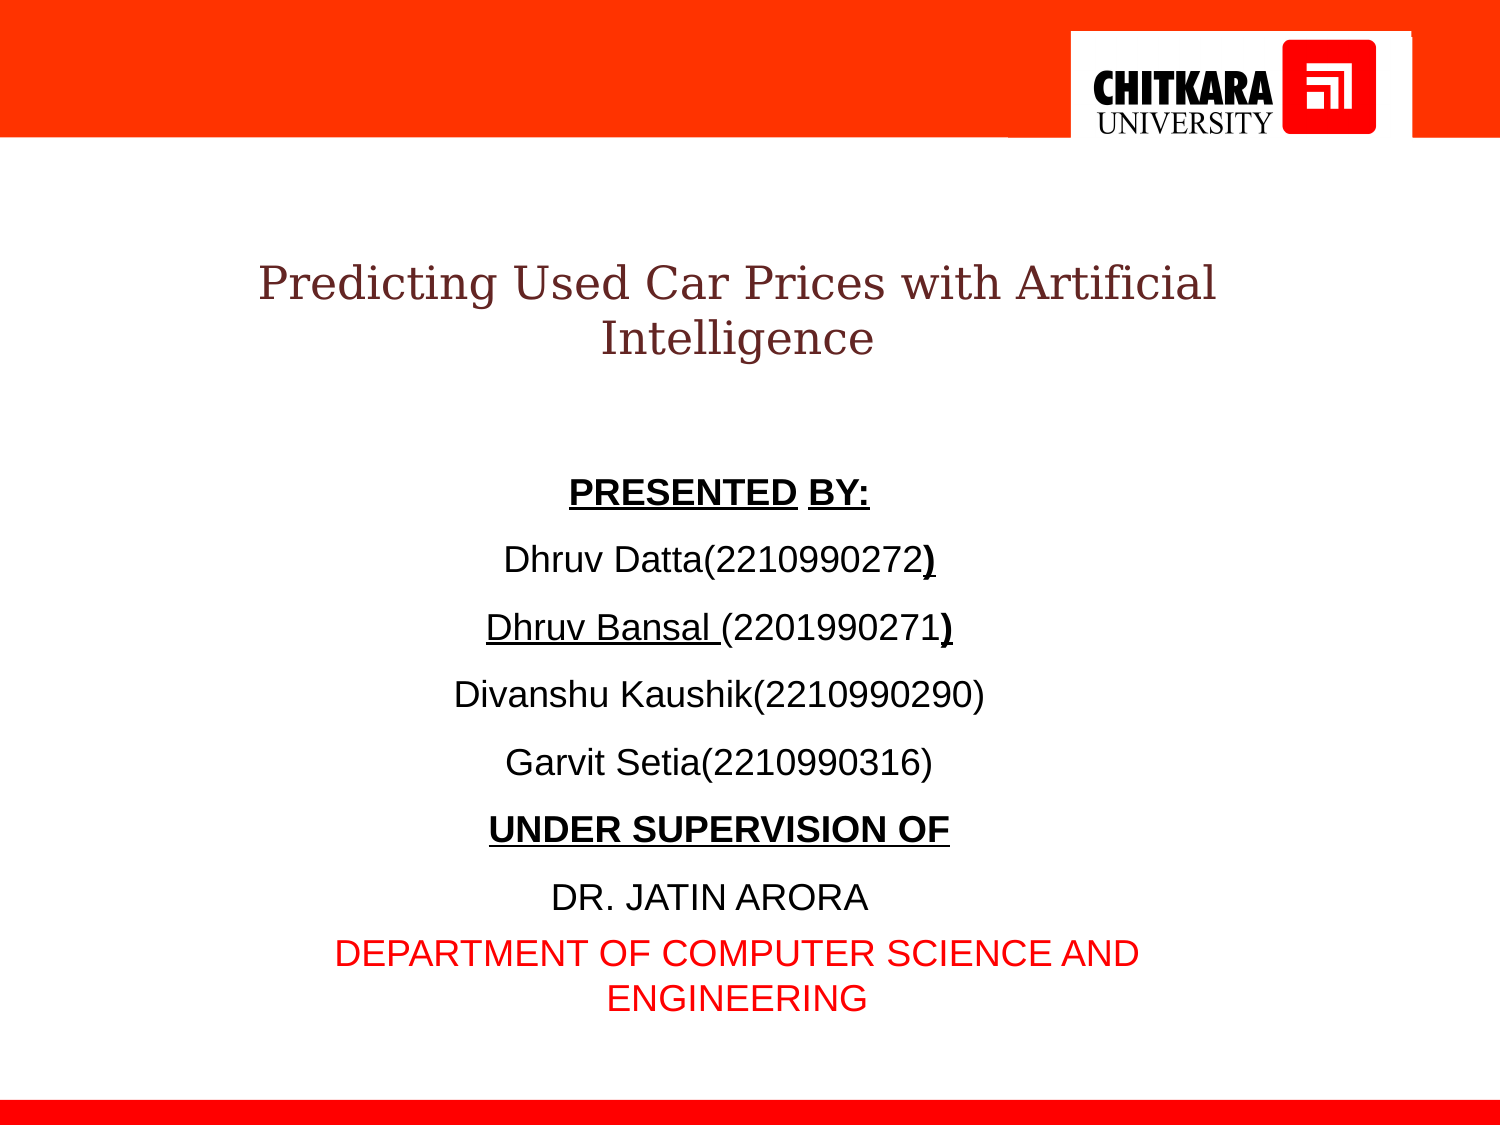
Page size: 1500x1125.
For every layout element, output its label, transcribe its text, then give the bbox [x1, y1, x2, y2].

text_box DEPARTMENT OF COMPUTER SCIENCE AND ENGINEERING [313, 921, 1162, 1027]
text_box PRESENTED BY: Dhruv Datta(2210990272) Dhruv Bansal (2201990271) Divanshu Kaushik(2210990290) Garvit Setia(2210990316) UNDER SUPERVISION OF DR. JATIN ARORA [84, 437, 1355, 926]
picture [1074, 37, 1391, 138]
text_box Predicting Used Car Prices with Artificial Intelligence [209, 193, 1266, 370]
